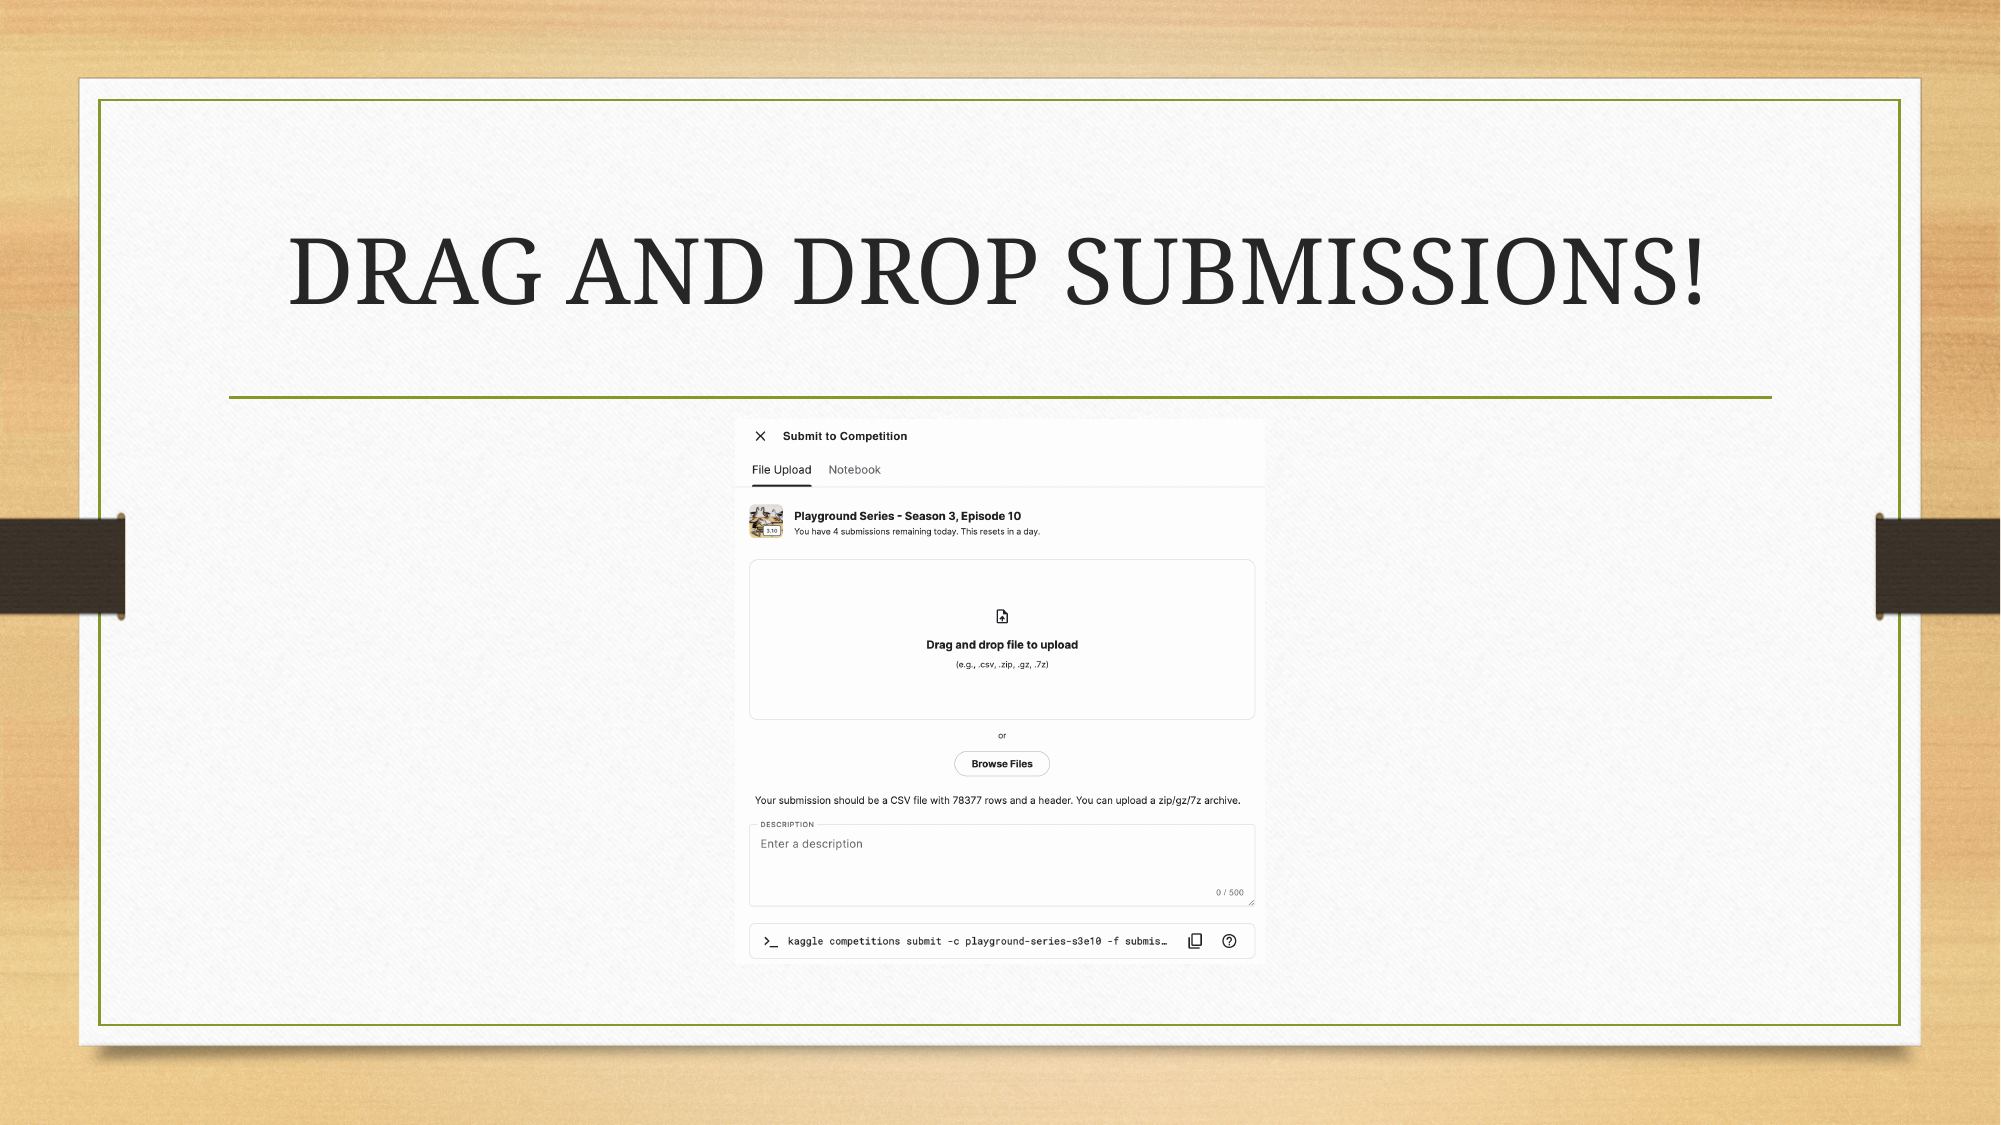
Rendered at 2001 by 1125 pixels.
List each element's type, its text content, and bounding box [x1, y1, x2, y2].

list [735, 419, 1265, 964]
picture [0, 0, 2001, 1125]
title DRAG AND DROP SUBMISSIONS! [212, 161, 1788, 375]
